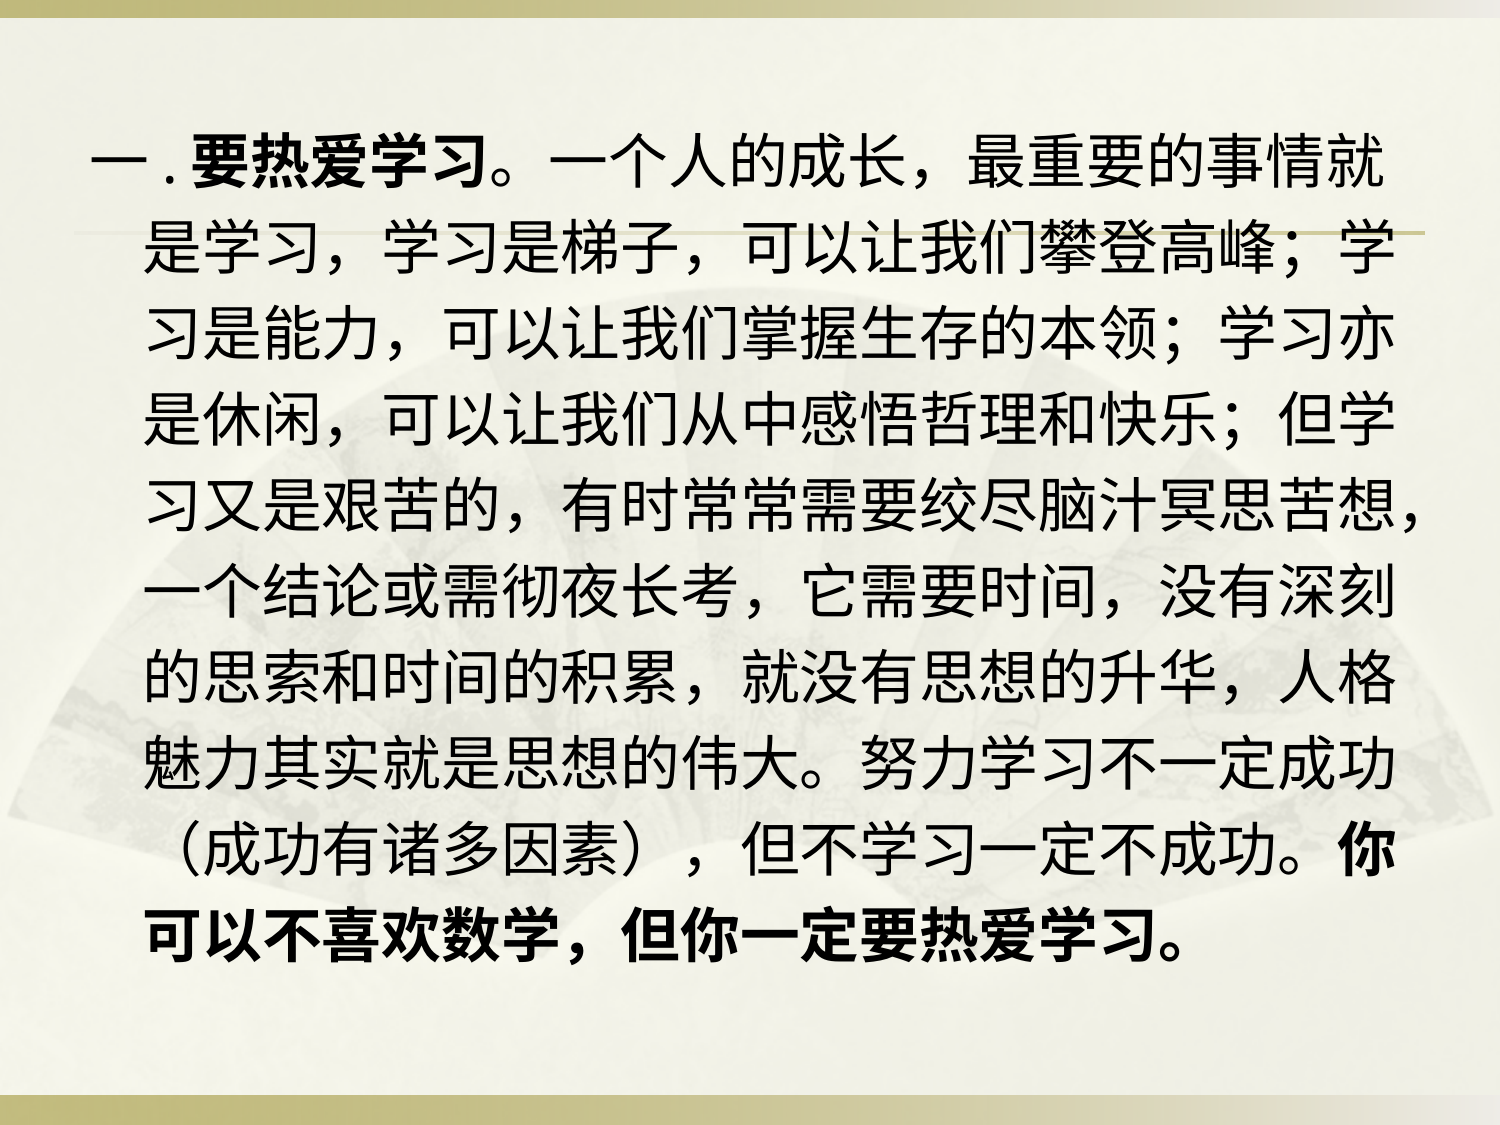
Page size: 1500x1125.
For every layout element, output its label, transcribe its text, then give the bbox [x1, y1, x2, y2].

list 一.要热爱学习。一个人的成长，最重要的事情就是学习，学习是梯子，可以让我们攀登高峰；学习是能力，可以让我们掌握生存的本领；学习亦是休闲，可以让我们从中感悟哲理和快乐；但学习又是艰苦的，有时常常需要绞尽脑汁冥思苦想，一个结论或需彻夜长考，它需要时间，没有深刻的思索和时间的积累，就没有思想的升华，人格魅力其实就是思想的伟大。努力学习不一定成功（成功有诸多因素），但不学习一定不成功。你可以不喜欢数学，但你一定要热爱学习。 [75, 101, 1425, 1005]
